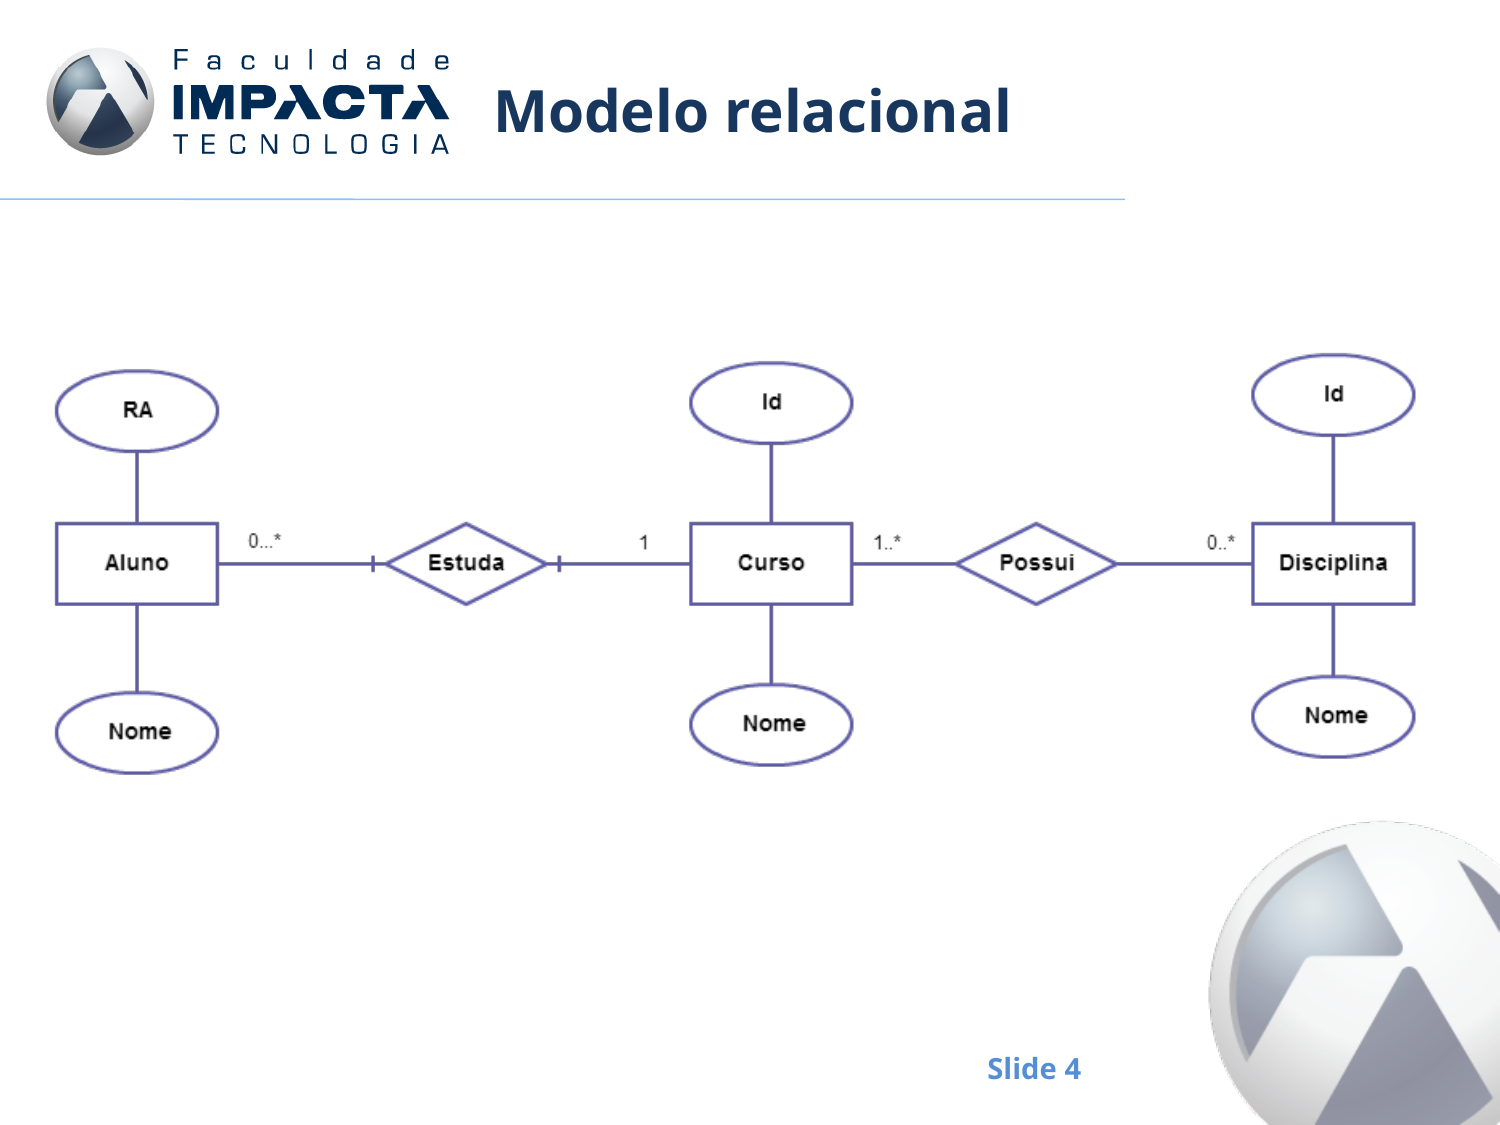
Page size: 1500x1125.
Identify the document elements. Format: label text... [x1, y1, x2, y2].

picture [40, 339, 1500, 1125]
picture [35, 35, 458, 164]
title Modelo relacional [478, 66, 1483, 149]
